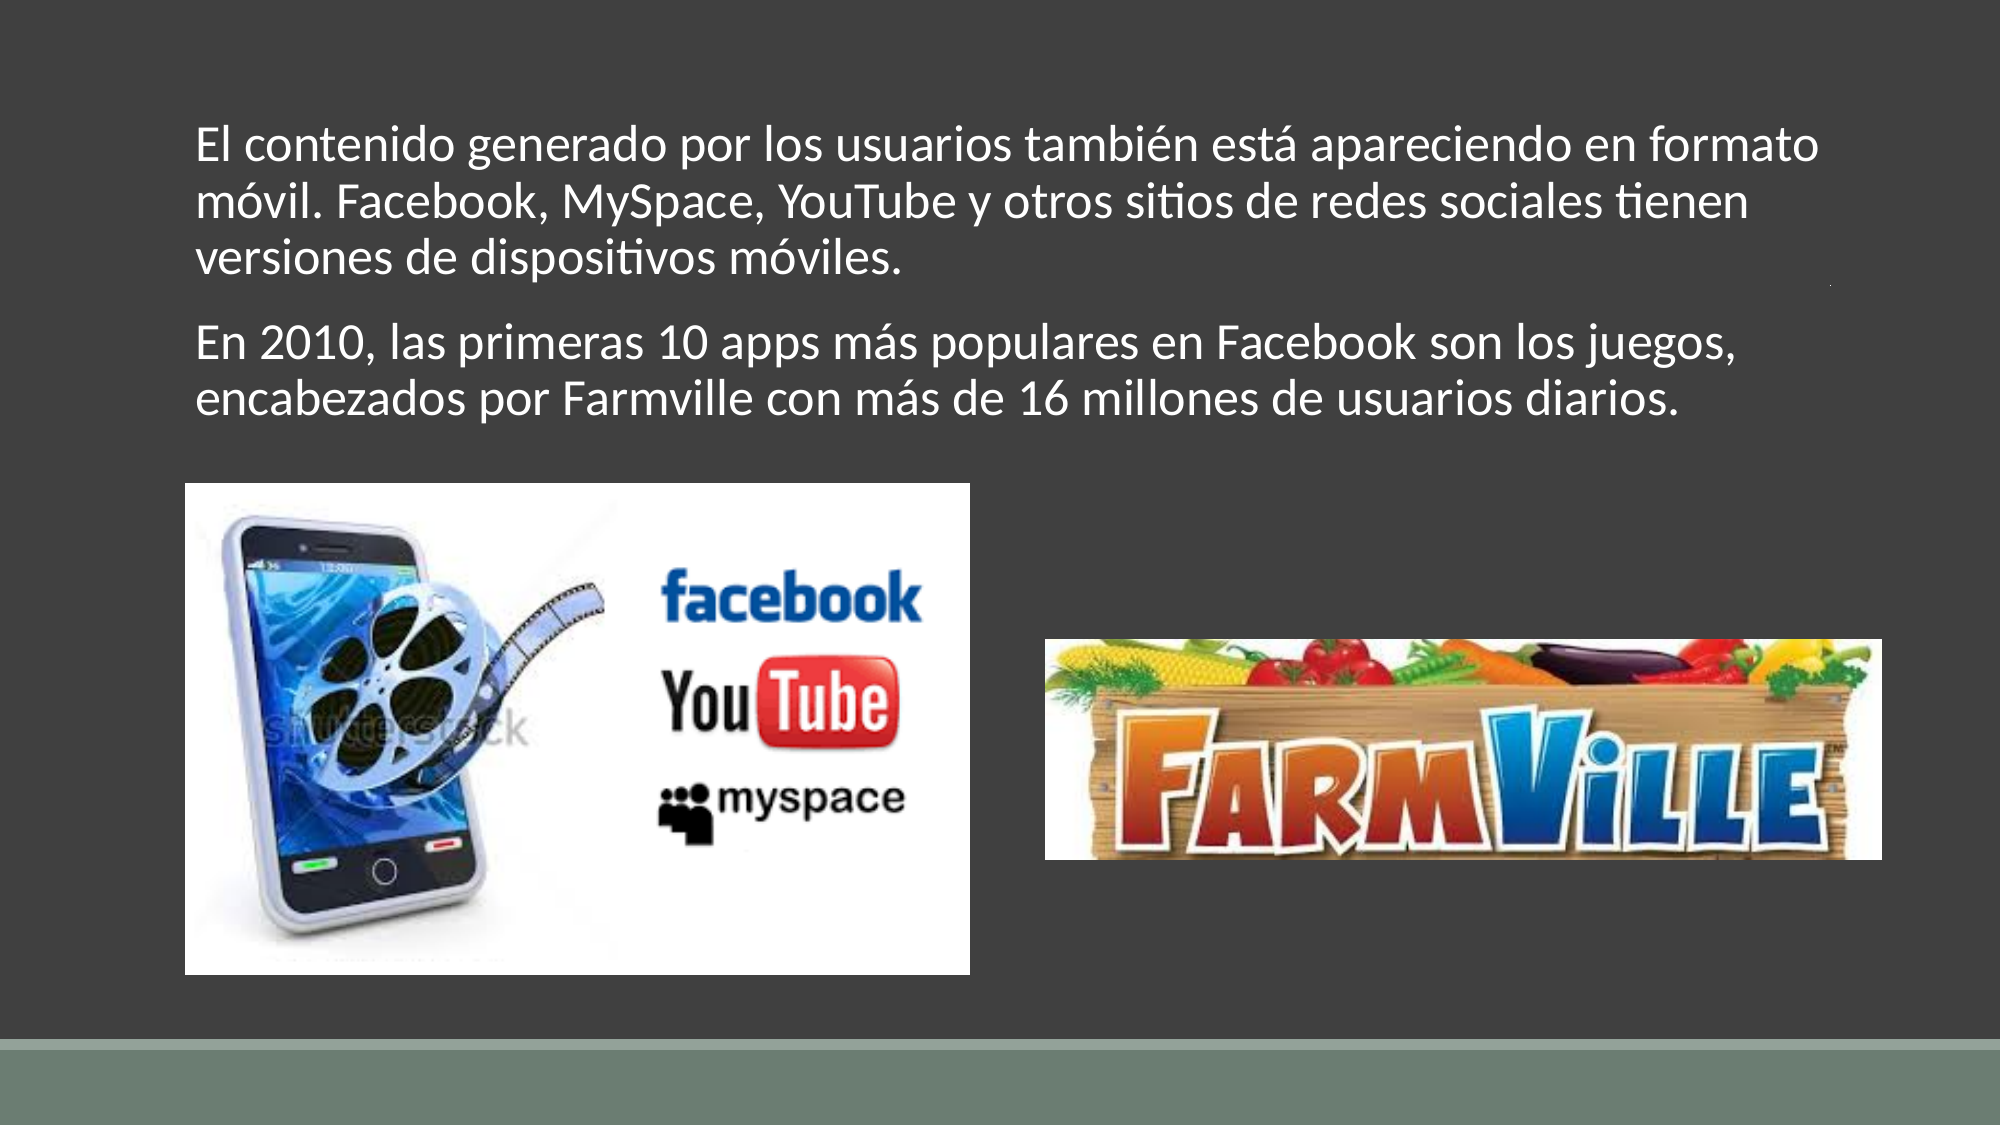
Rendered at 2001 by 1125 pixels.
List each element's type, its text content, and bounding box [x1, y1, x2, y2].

picture [184, 483, 970, 976]
picture [1044, 638, 1883, 860]
list El contenido generado por los usuarios también está apareciendo en formato móvil. Facebook, MySpace, YouTube y otros sitios de redes sociales tienen versiones de dispositivos móviles. En 2010, las primeras 10 apps más populares en Facebook son los juegos, encabezados por Farmville con más de 16 millones de usuarios diarios. [180, 109, 1830, 488]
